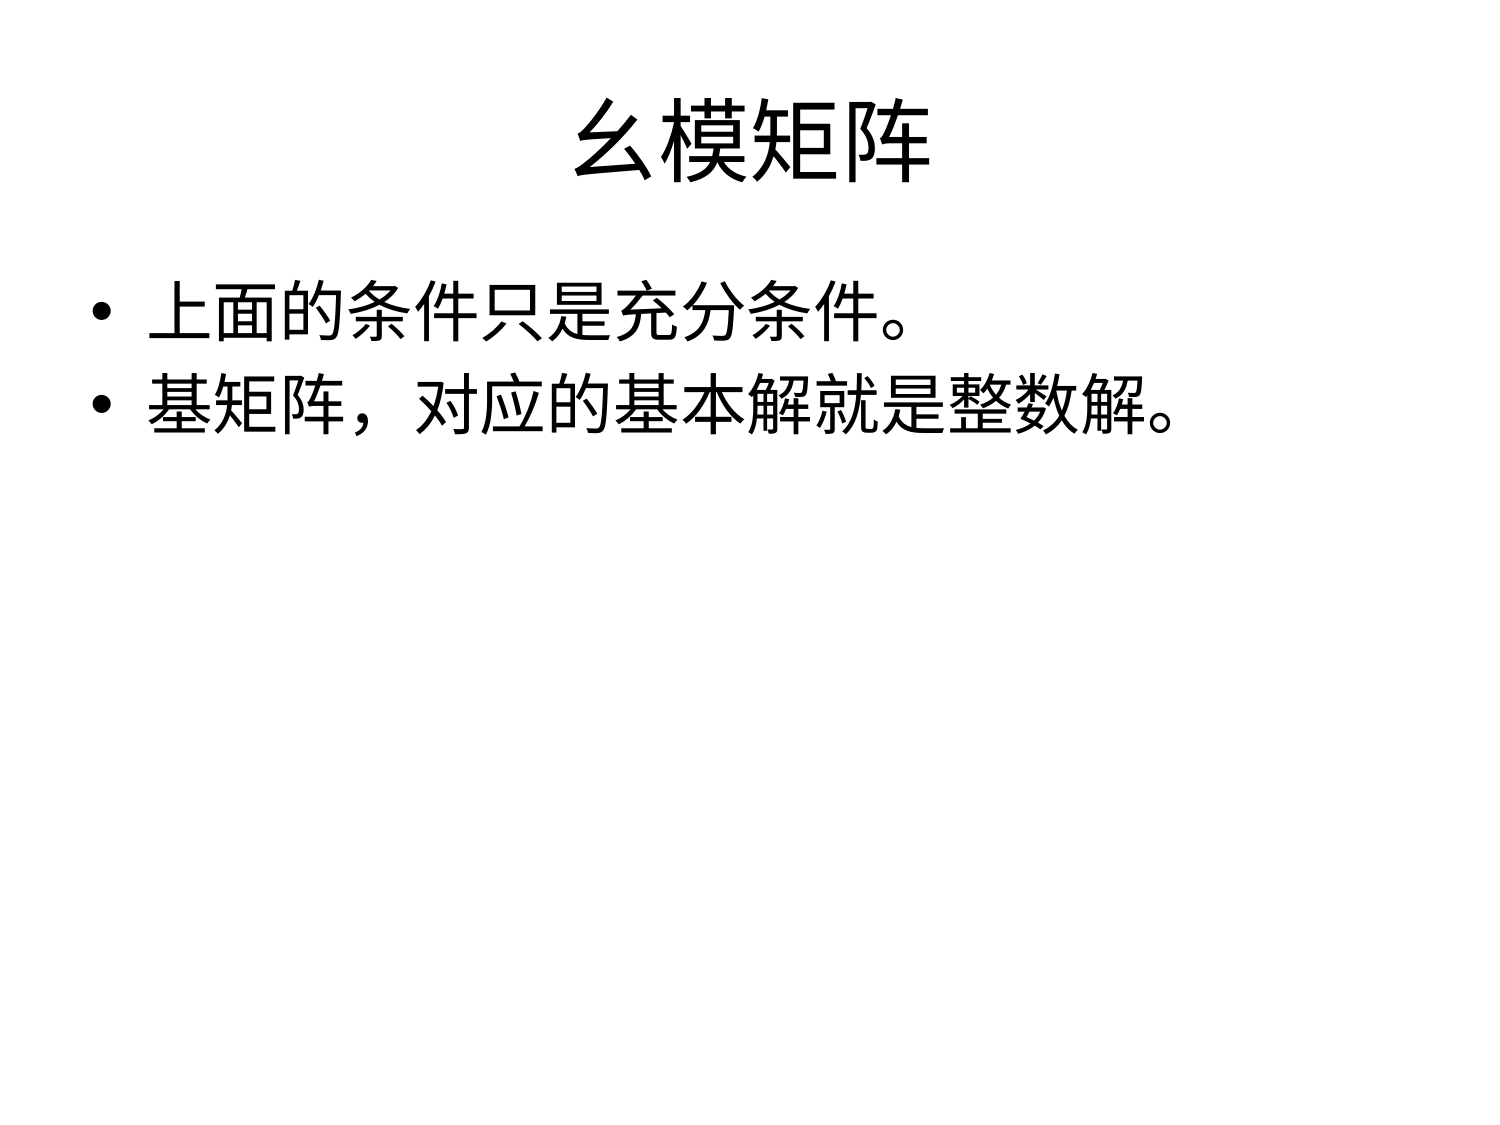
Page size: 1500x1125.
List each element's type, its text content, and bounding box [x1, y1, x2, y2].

title 幺模矩阵 [75, 45, 1425, 233]
